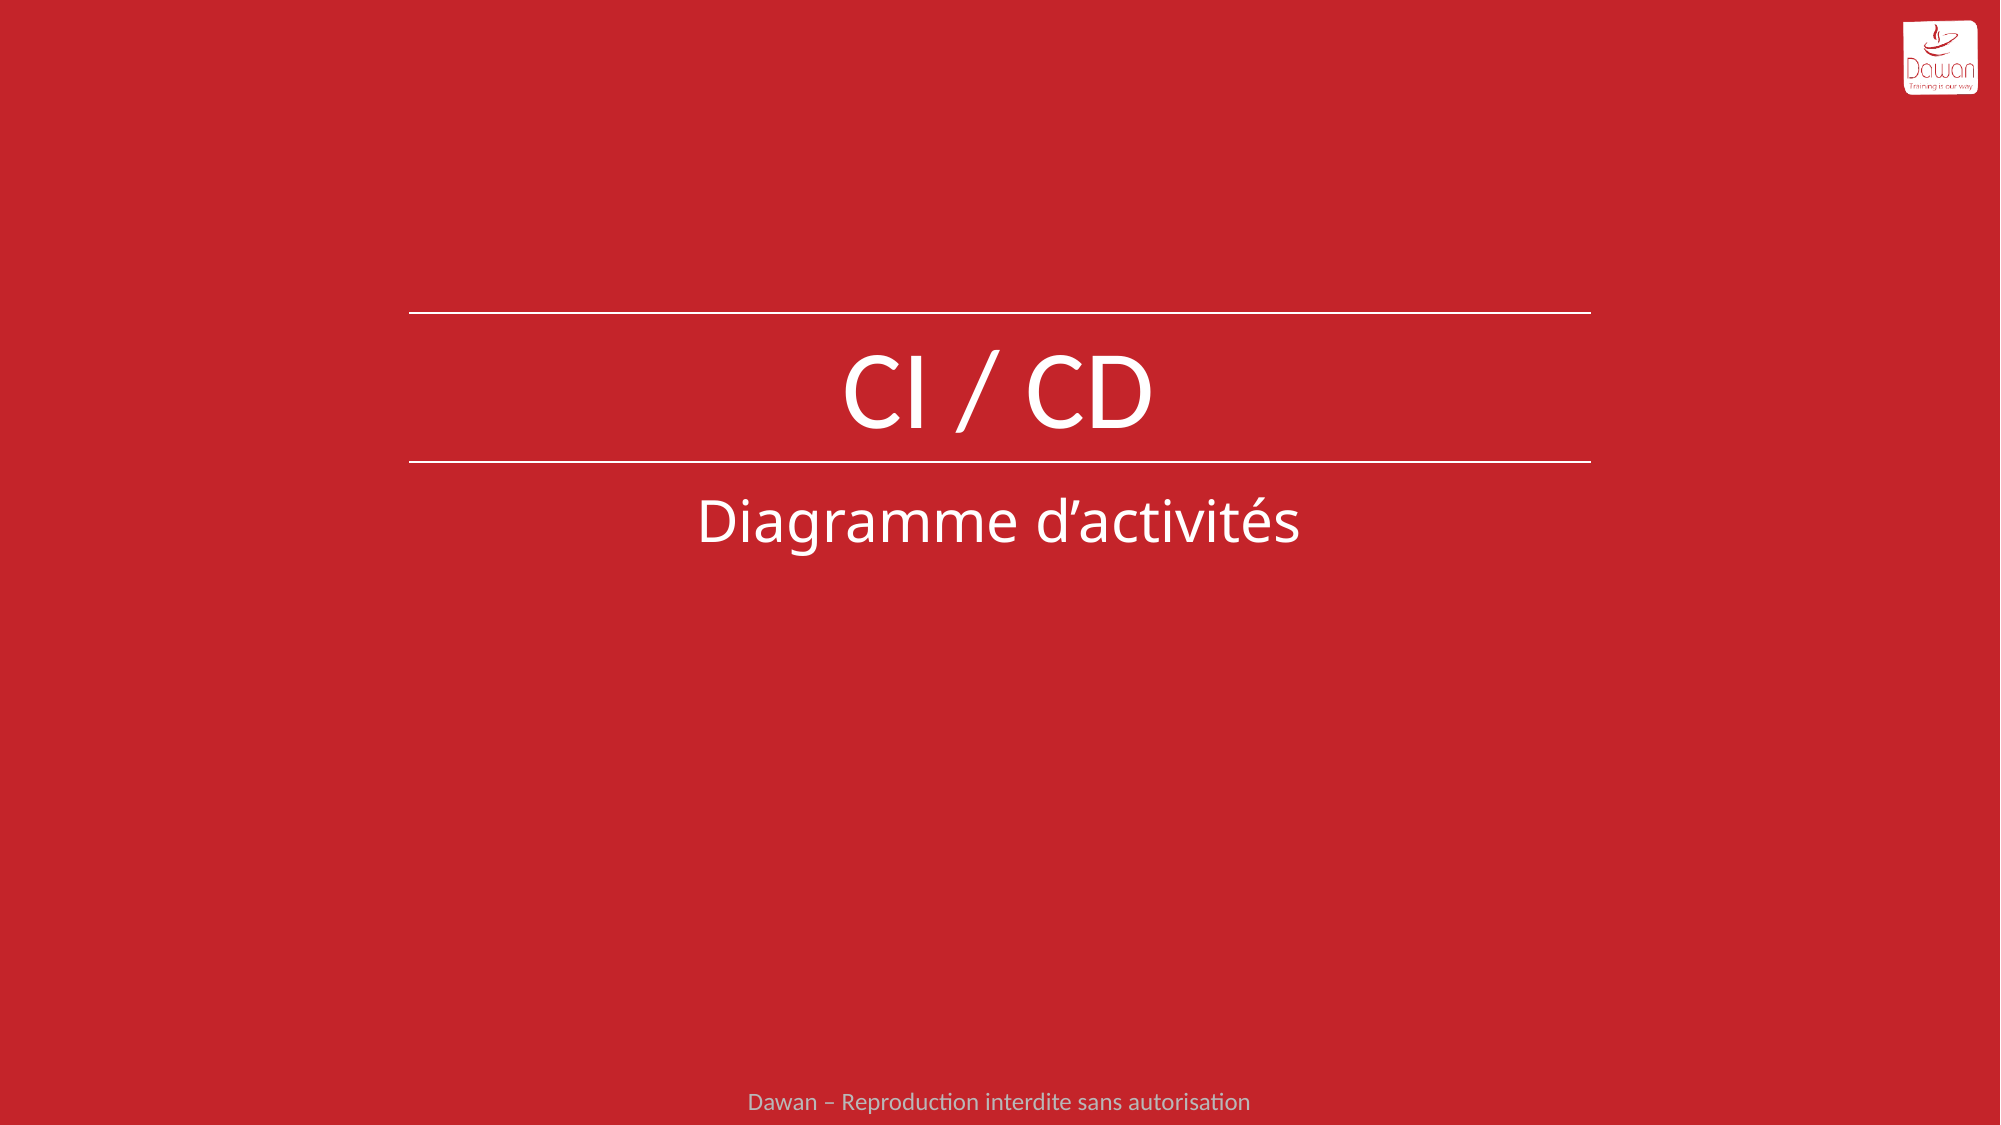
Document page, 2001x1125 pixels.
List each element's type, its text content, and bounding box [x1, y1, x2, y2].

title CI / CD [0, 312, 1999, 461]
picture [1903, 20, 1978, 95]
footer Dawan – Reproduction interdite sans autorisation [662, 1080, 1338, 1121]
list Diagramme d’activités [136, 485, 1862, 732]
